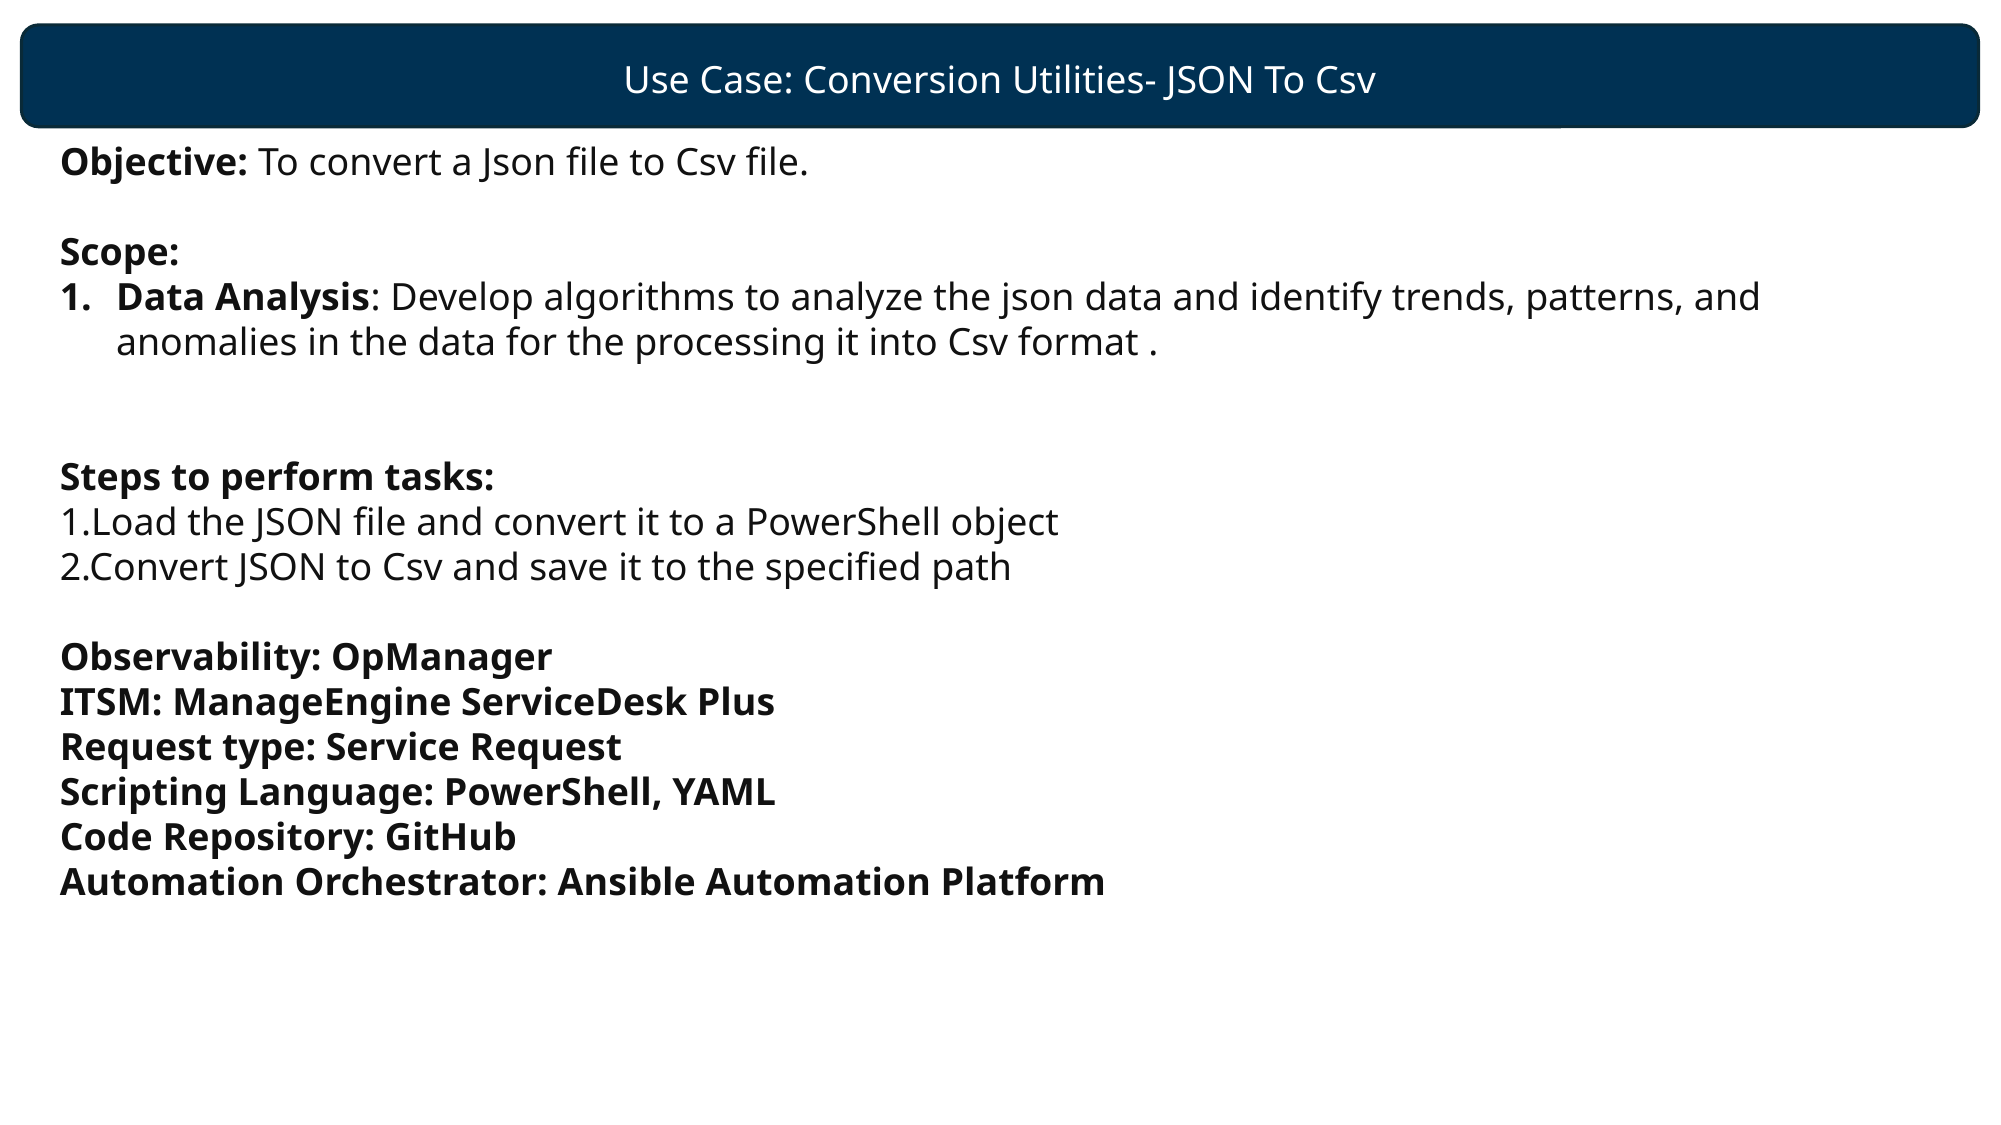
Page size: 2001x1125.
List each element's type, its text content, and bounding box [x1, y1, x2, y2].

text_box Use Case: Conversion Utilities- JSON To Csv [19, 23, 1981, 129]
text_box Objective: To convert a Json file to Csv file. Scope: Data Analysis: Develop algorithms to analyze the json data and identify trends, patterns, and anomalies in the data for the processing it into Csv format . Steps to perform tasks: 1.Load the JSON file and convert it to a PowerShell object 2.Convert JSON to Csv and save it to the specified path Observability: OpManager ITSM: ManageEngine ServiceDesk Plus Request type: Service Request Scripting Language: PowerShell, YAML Code Repository: GitHub Automation Orchestrator: Ansible Automation Platform [44, 130, 1956, 911]
